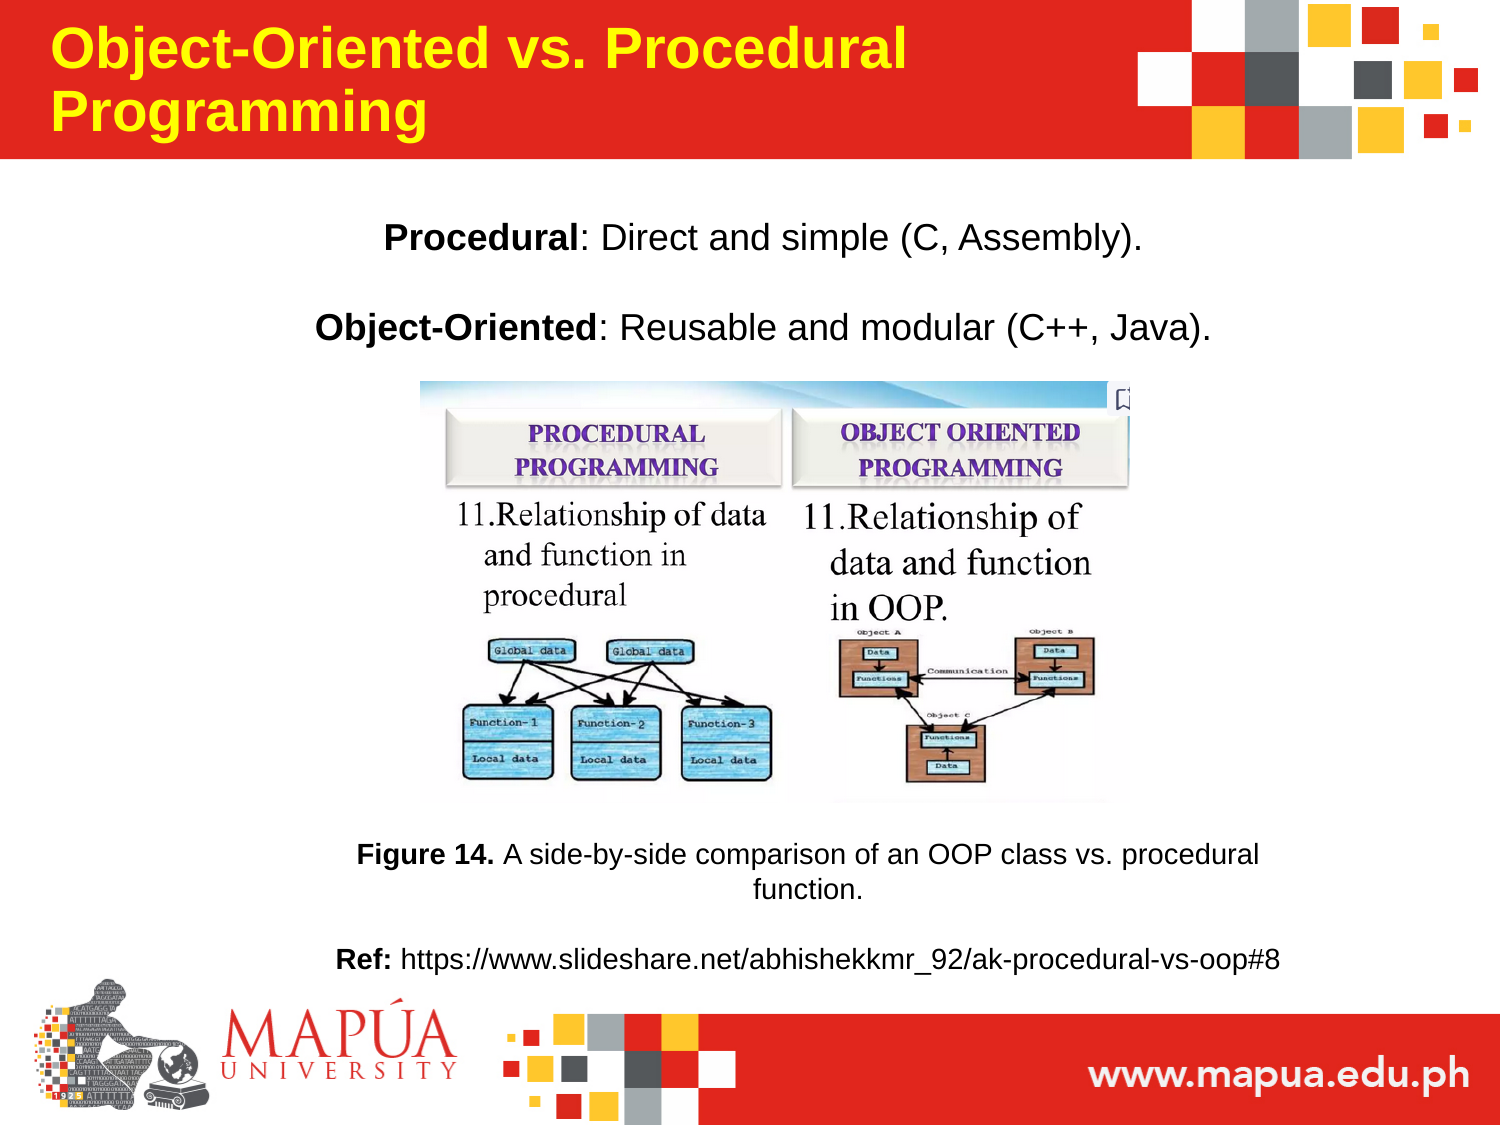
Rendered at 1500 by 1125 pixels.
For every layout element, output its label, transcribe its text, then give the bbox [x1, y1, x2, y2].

title Object-Oriented vs. Procedural Programming [35, 8, 998, 153]
picture [0, 0, 1500, 1125]
text_box Figure 14. A side-by-side comparison of an OOP class vs. procedural function. Ref: https://www.slideshare.net/abhishekkmr_92/ak-procedural-vs-oop#8 [311, 827, 1306, 983]
text_box Procedural: Direct and simple (C, Assembly). Object-Oriented: Reusable and modular (C++, Java). [299, 205, 1228, 356]
